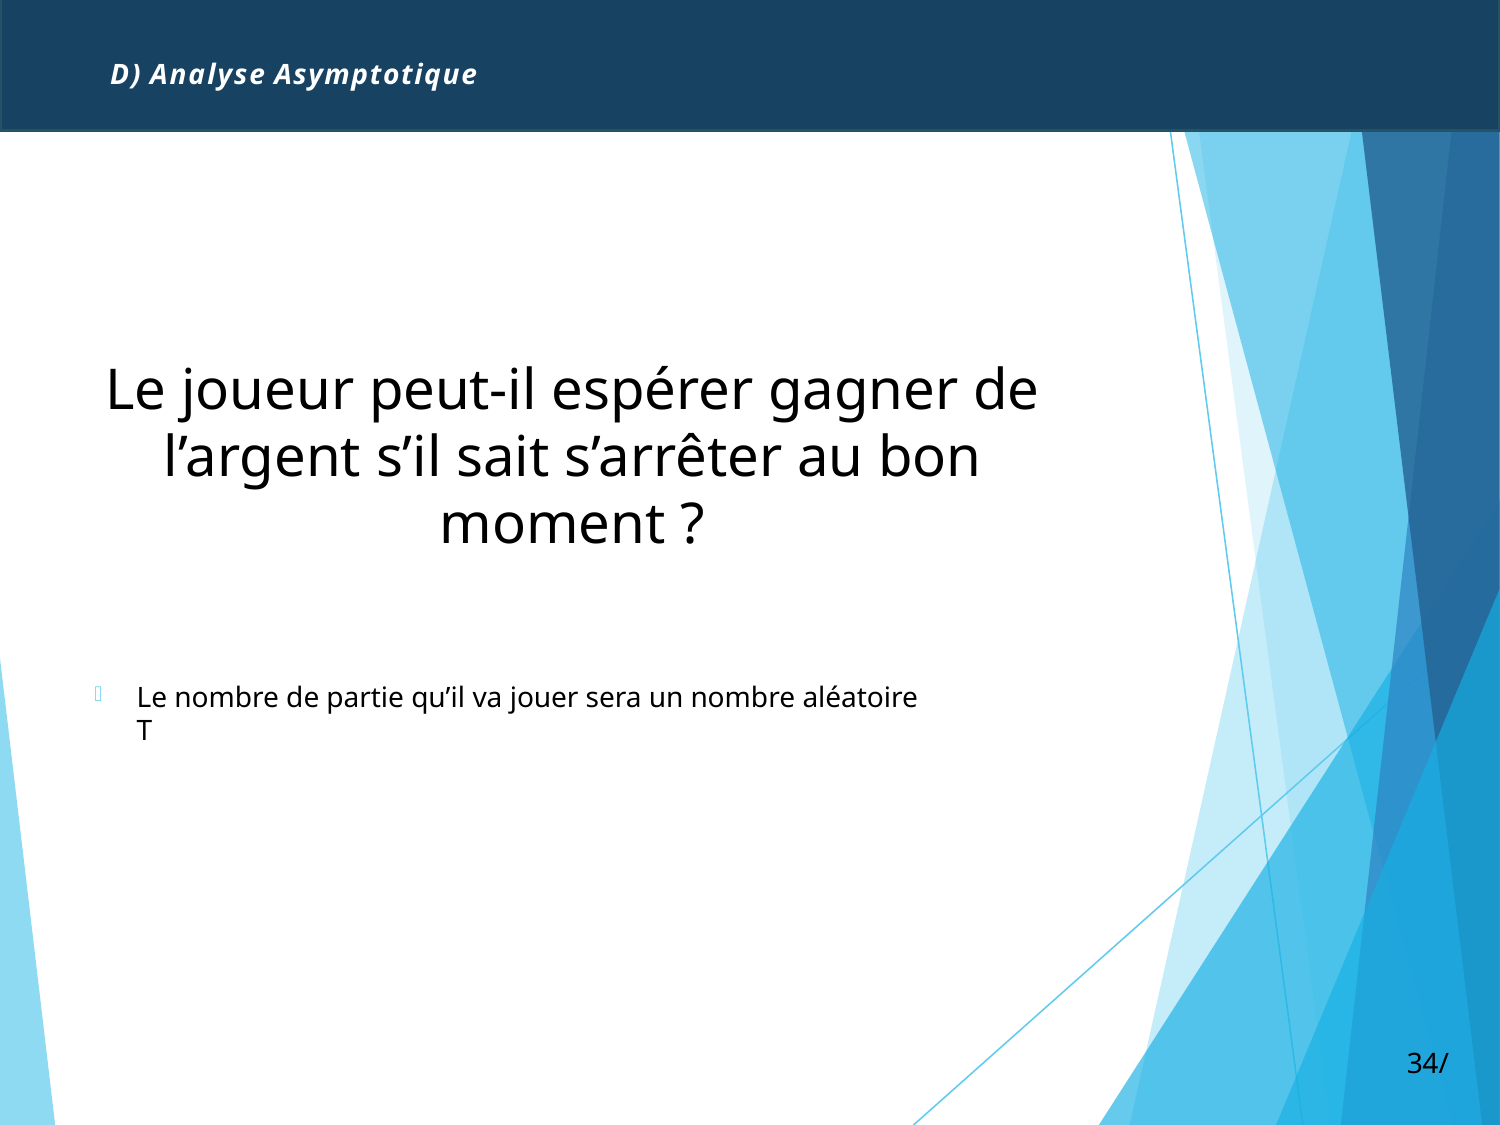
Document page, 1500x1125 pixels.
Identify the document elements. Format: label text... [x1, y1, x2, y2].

text_box Le joueur peut-il espérer gagner de l’argent s’il sait s’arrêter au bon moment ? [74, 349, 1069, 555]
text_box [0, 0, 1500, 132]
slide_number 34/ [1387, 1050, 1478, 1125]
title D) Analyse Asymptotique [57, 141, 1439, 244]
text_box Le nombre de partie qu’il va jouer sera un nombre aléatoire T [92, 677, 926, 747]
